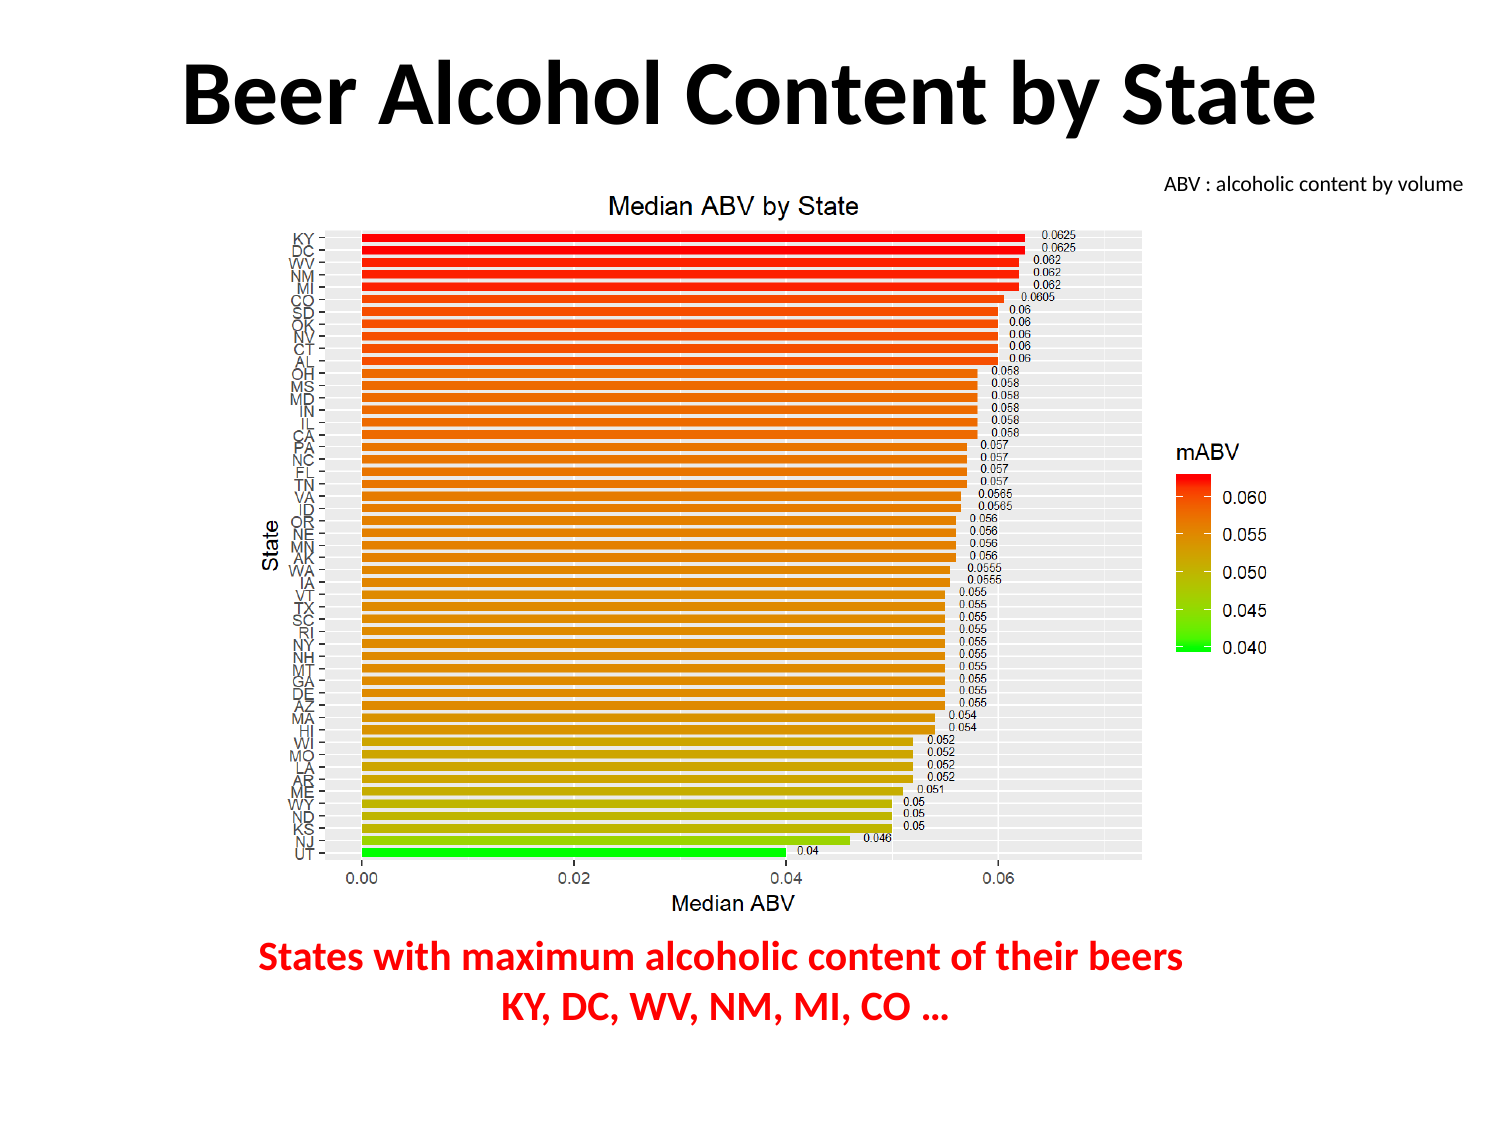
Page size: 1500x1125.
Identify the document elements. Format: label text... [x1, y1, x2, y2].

text_box States with maximum alcoholic content of their beers KY, DC, WV, NM, MI, CO … [243, 921, 1209, 1037]
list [249, 182, 1290, 926]
text_box ABV : alcoholic content by volume [1149, 162, 1479, 204]
title Beer Alcohol Content by State [75, 0, 1425, 175]
